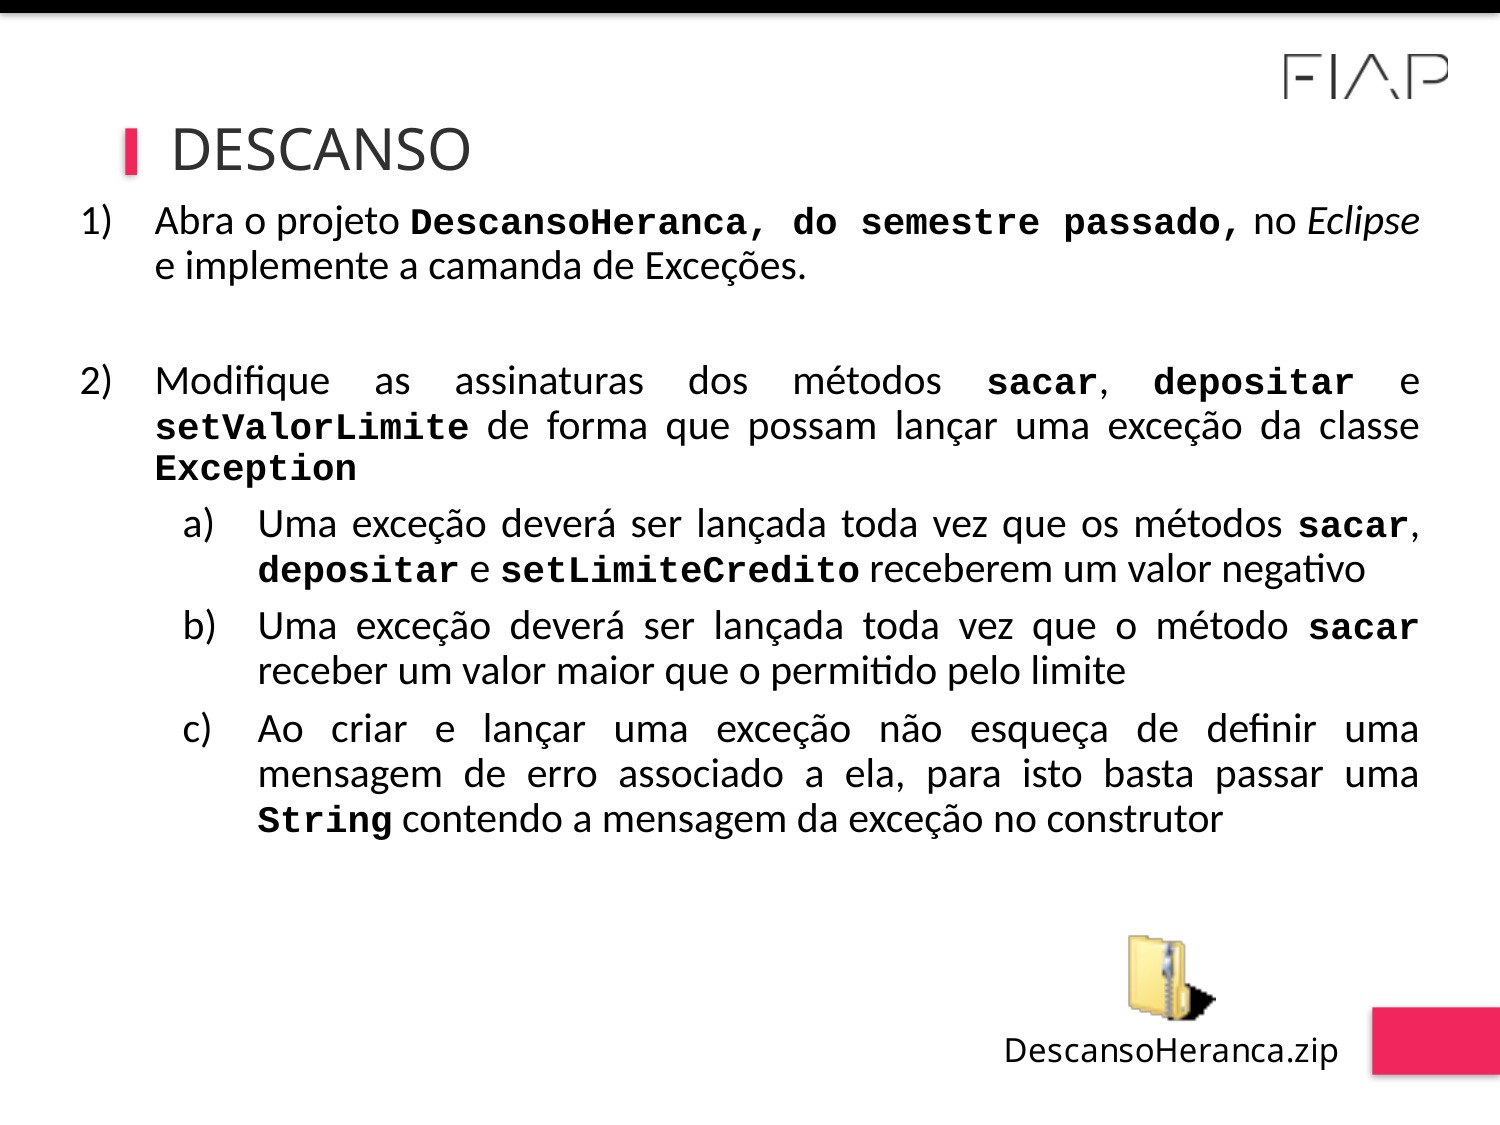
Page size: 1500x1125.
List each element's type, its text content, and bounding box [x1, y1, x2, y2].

text_box [125, 128, 138, 176]
picture [1283, 53, 1449, 99]
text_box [978, 934, 1364, 1083]
text_box DESCANSO [155, 112, 1364, 190]
text_box [0, 0, 1500, 14]
text_box [1372, 1007, 1500, 1075]
text_box Abra o projeto DescansoHeranca, do semestre passado, no Eclipse e implemente a camanda de Exceções. Modifique as assinaturas dos métodos sacar, depositar e setValorLimite de forma que possam lançar uma exceção da classe Exception Uma exceção deverá ser lançada toda vez que os métodos sacar, depositar e setLimiteCredito receberem um valor negativo Uma exceção deverá ser lançada toda vez que o método sacar receber um valor maior que o permitido pelo limite Ao criar e lançar uma exceção não esqueça de definir uma mensagem de erro associado a ela, para isto basta passar uma String contendo a mensagem da exceção no construtor [64, 190, 1436, 908]
